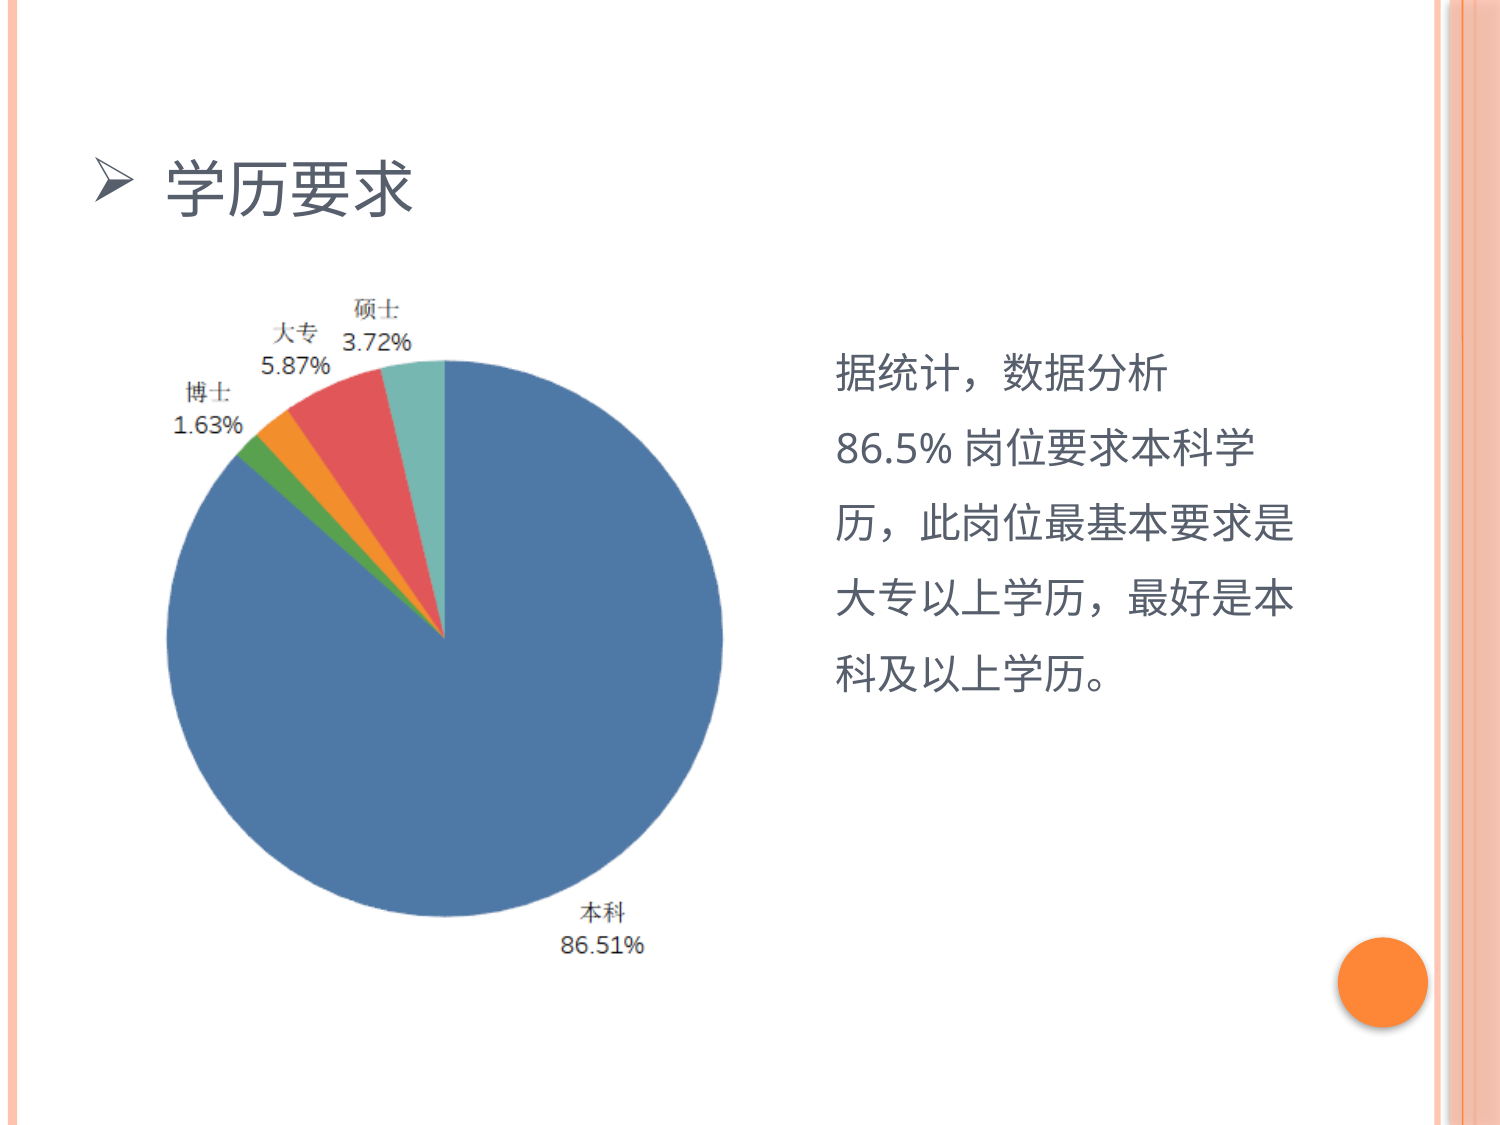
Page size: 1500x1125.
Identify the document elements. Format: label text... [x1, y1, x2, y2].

picture [99, 254, 798, 974]
list 据统计，数据分析86.5%岗位要求本科学历，此岗位最基本要求是大专以上学历，最好是本科及以上学历。 [820, 314, 1312, 1083]
title 学历要求 [75, 45, 1300, 233]
